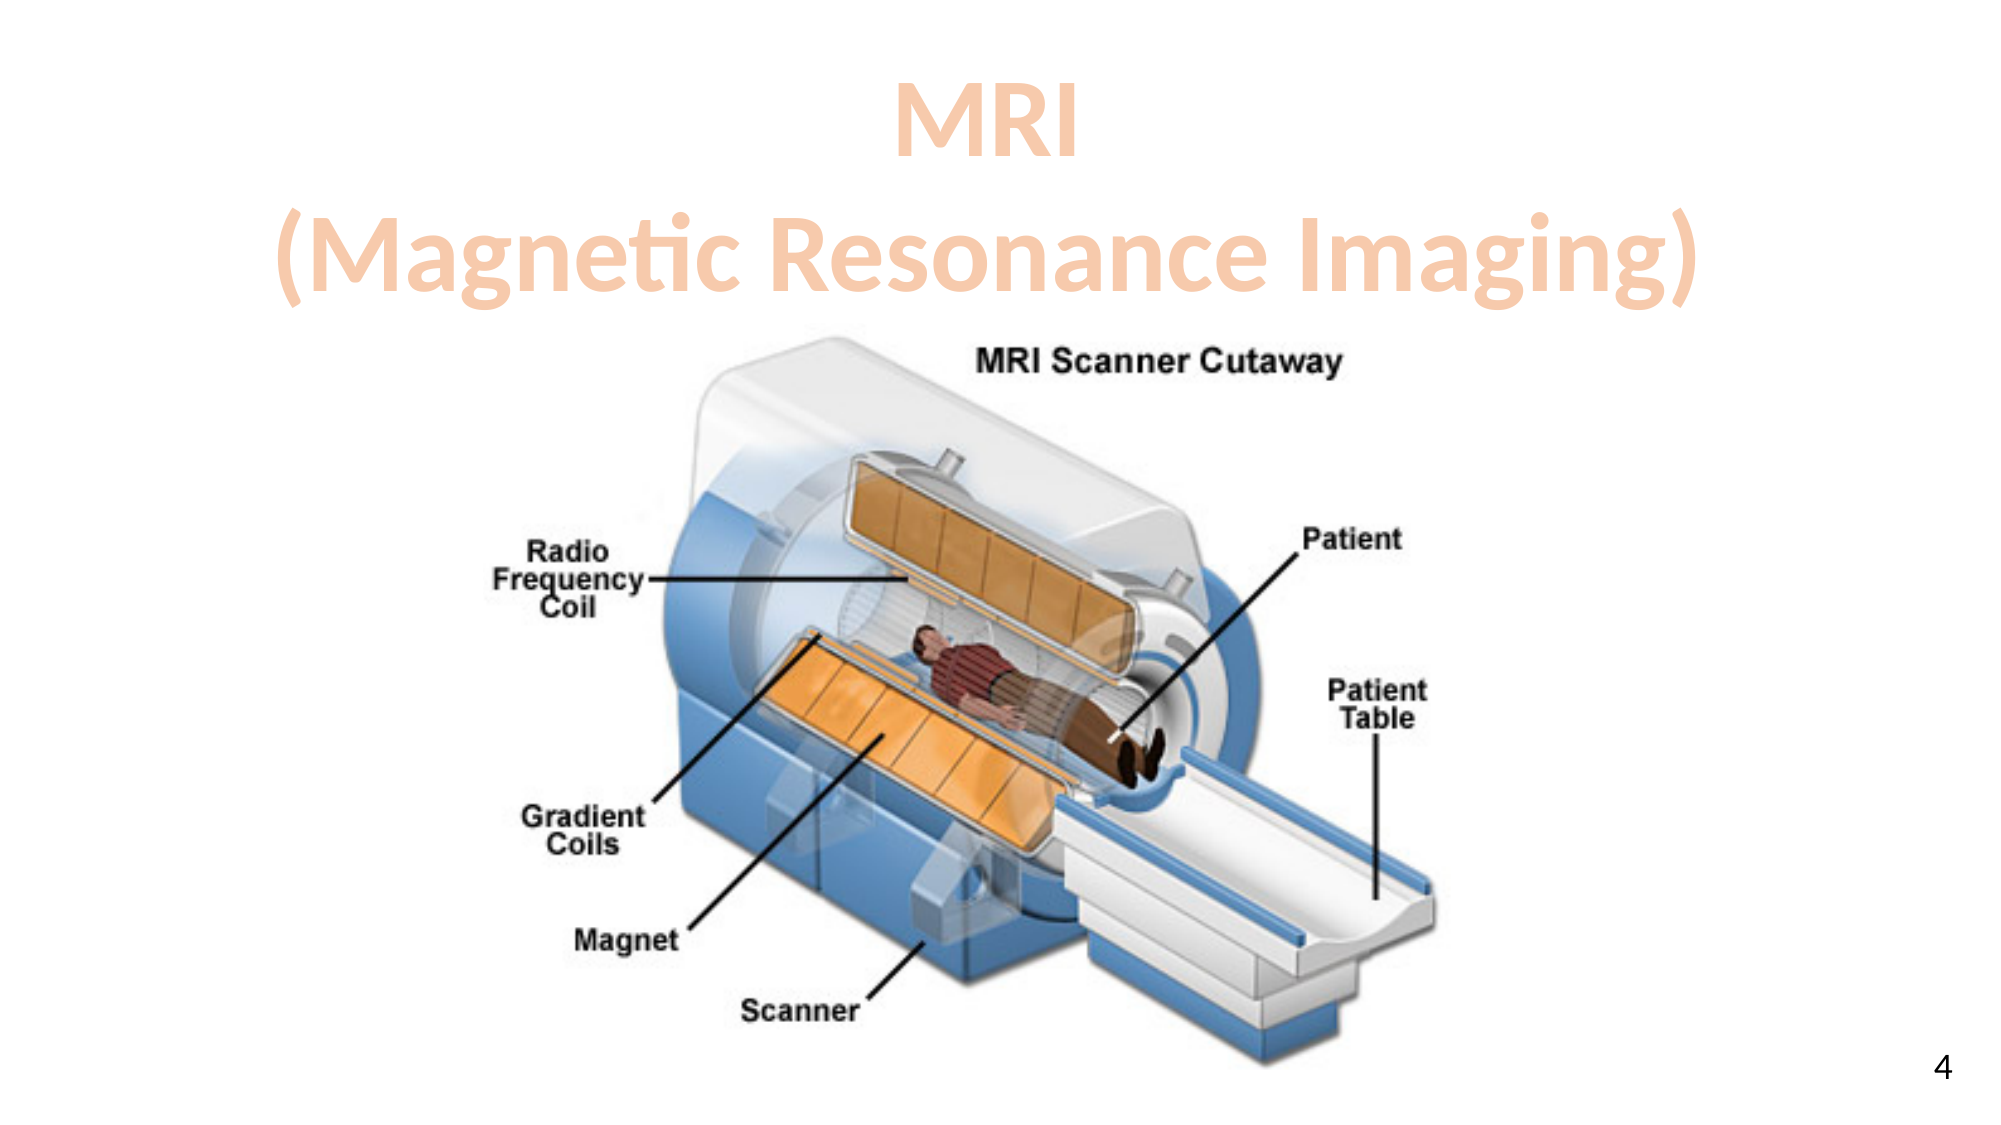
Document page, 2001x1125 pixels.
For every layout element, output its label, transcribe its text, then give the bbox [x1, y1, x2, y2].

picture [483, 323, 1467, 1080]
text_box MRI (Magnetic Resonance Imaging) [248, 36, 1752, 321]
text_box ‹#› [1841, 1034, 1968, 1095]
